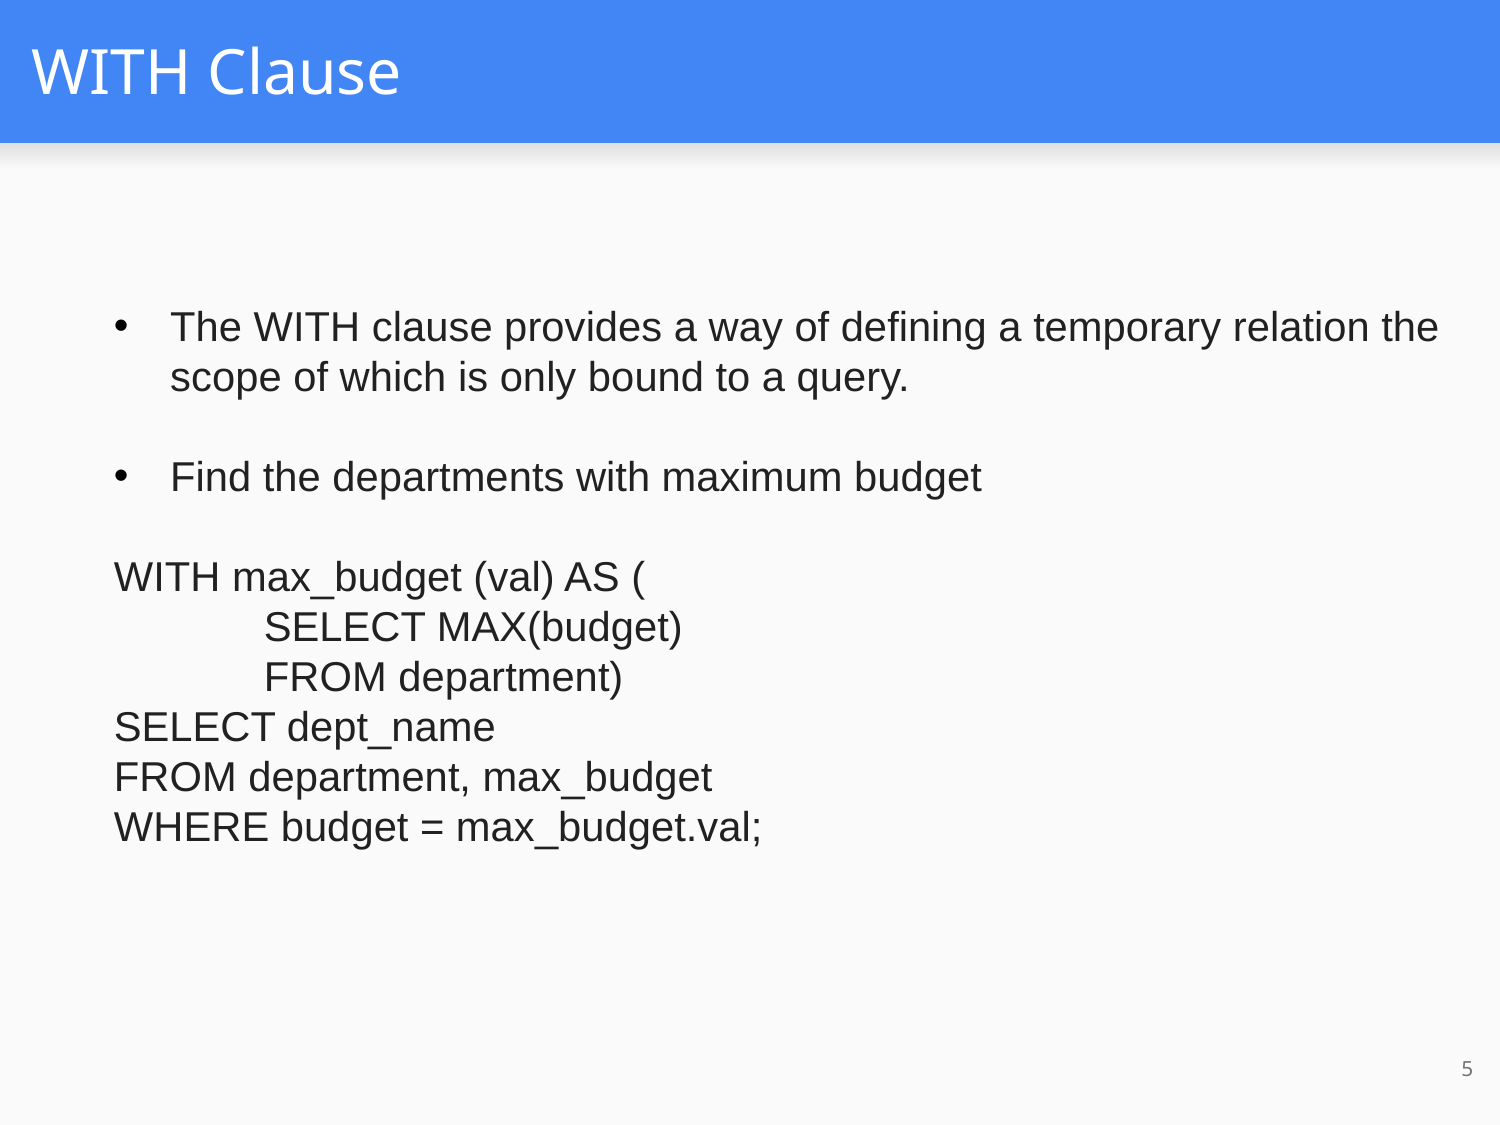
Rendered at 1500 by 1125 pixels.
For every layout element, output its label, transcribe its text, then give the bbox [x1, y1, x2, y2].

slide_number 5 [1398, 1027, 1489, 1114]
title WITH Clause [16, 3, 1464, 136]
text_box The WITH clause provides a way of defining a temporary relation the scope of which is only bound to a query. Find the departments with maximum budget WITH max_budget (val) AS ( SELECT MAX(budget) FROM department) SELECT dept_name FROM department, max_budget WHERE budget = max_budget.val; [42, 284, 1458, 878]
